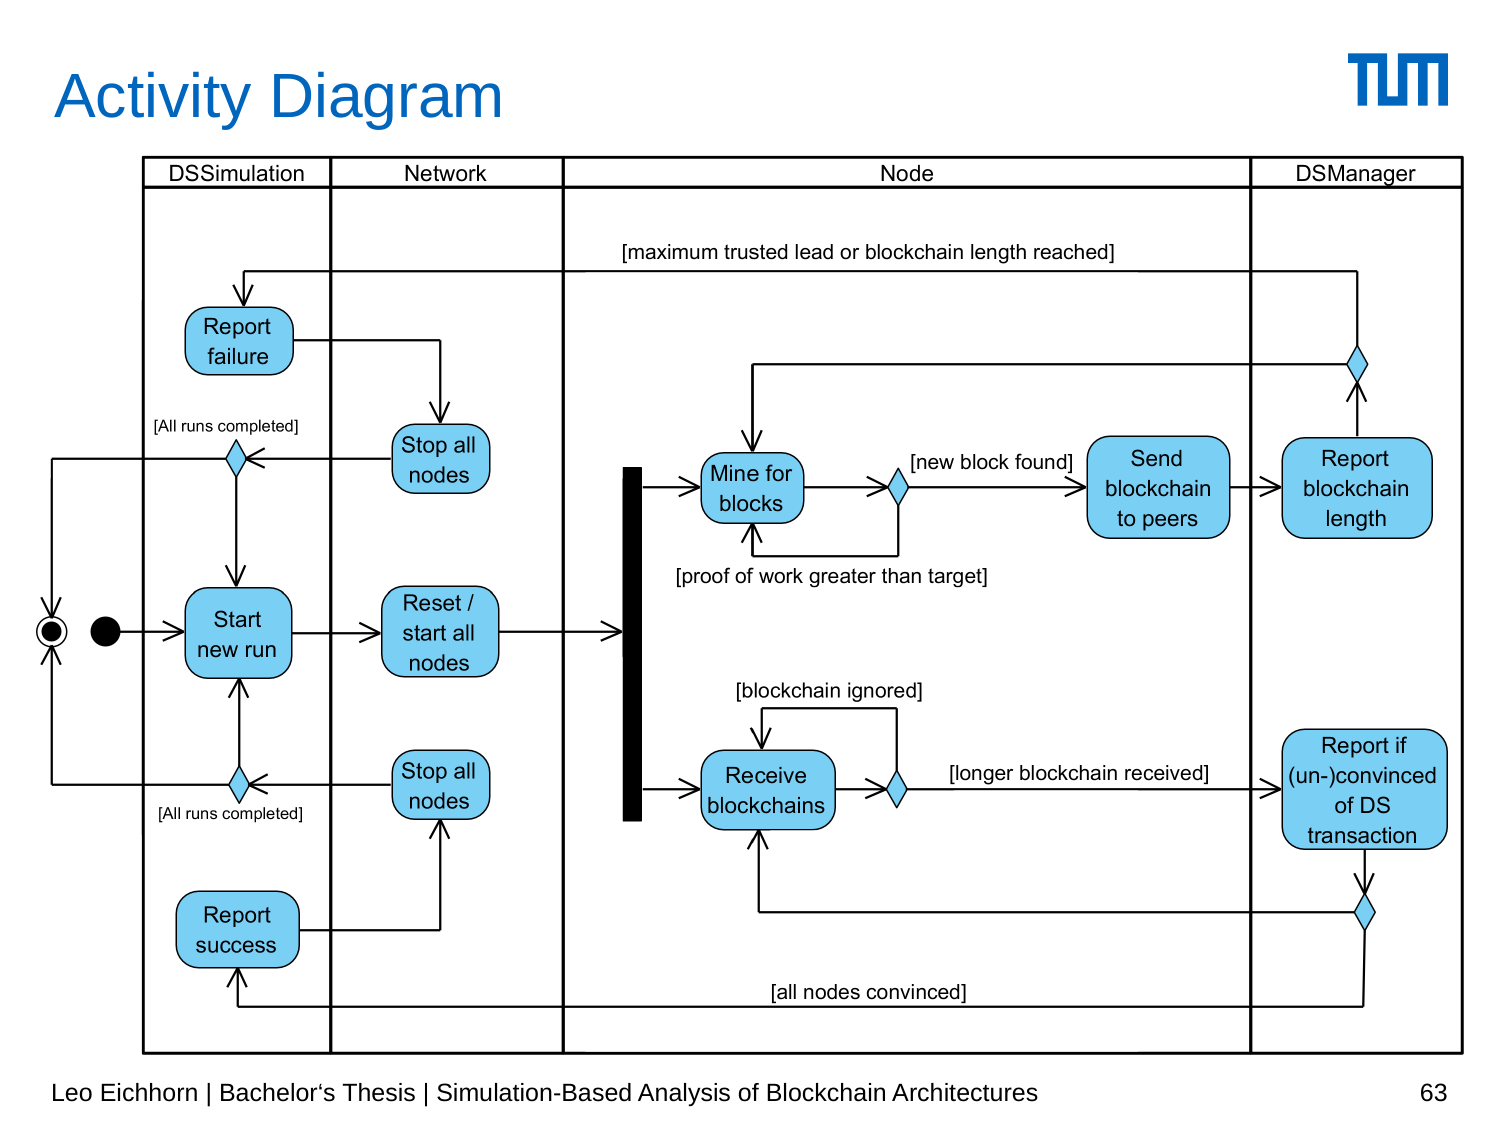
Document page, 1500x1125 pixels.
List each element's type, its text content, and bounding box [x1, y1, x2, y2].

picture [33, 122, 1471, 1063]
text_box Leo Eichhorn | Bachelor‘s Thesis | Simulation-Based Analysis of Blockchain Architectures [50, 1068, 1112, 1122]
text_box 63 [1112, 1068, 1448, 1122]
title Activity Diagram [54, 63, 1450, 122]
